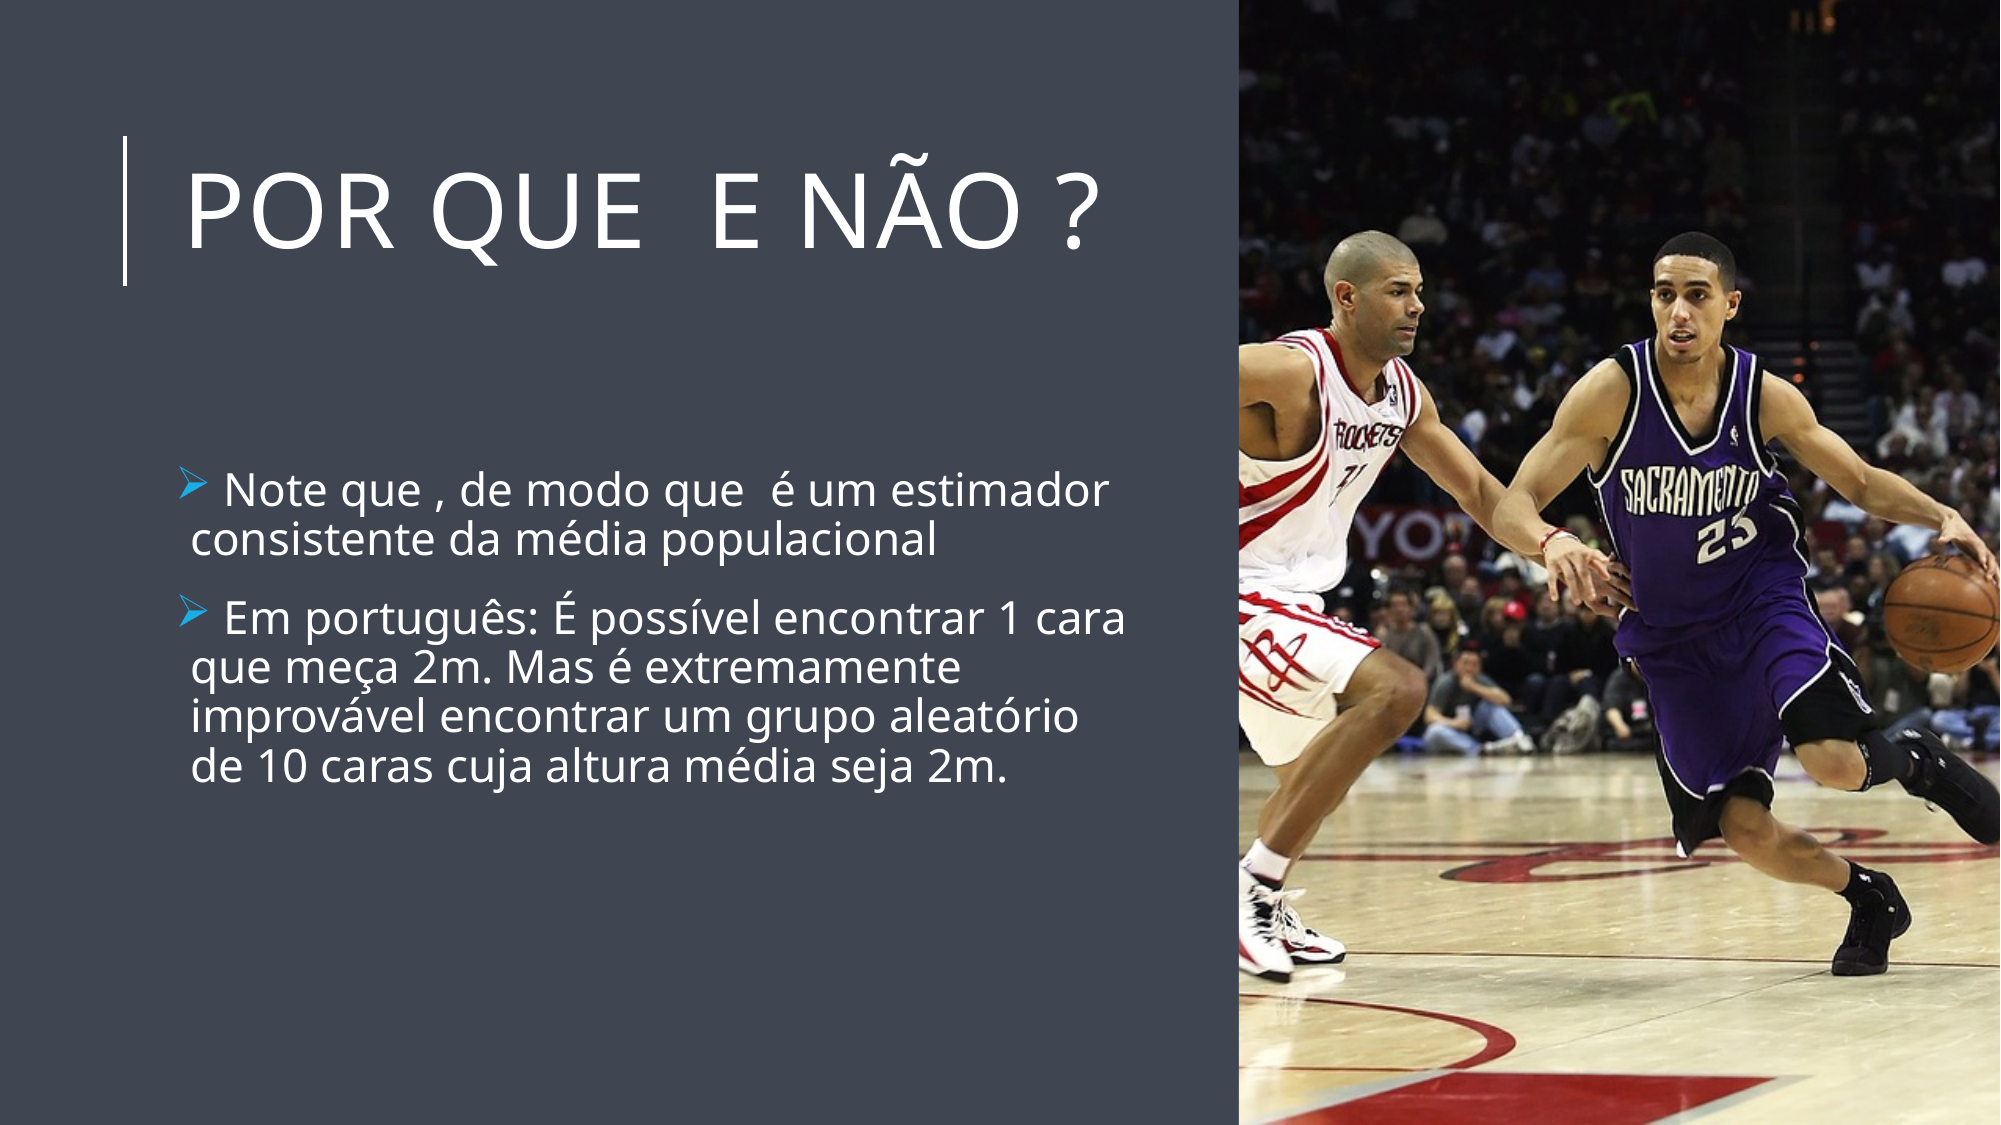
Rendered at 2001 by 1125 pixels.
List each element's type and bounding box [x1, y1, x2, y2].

picture [1238, 0, 2000, 1125]
text_box [0, 0, 1233, 1125]
